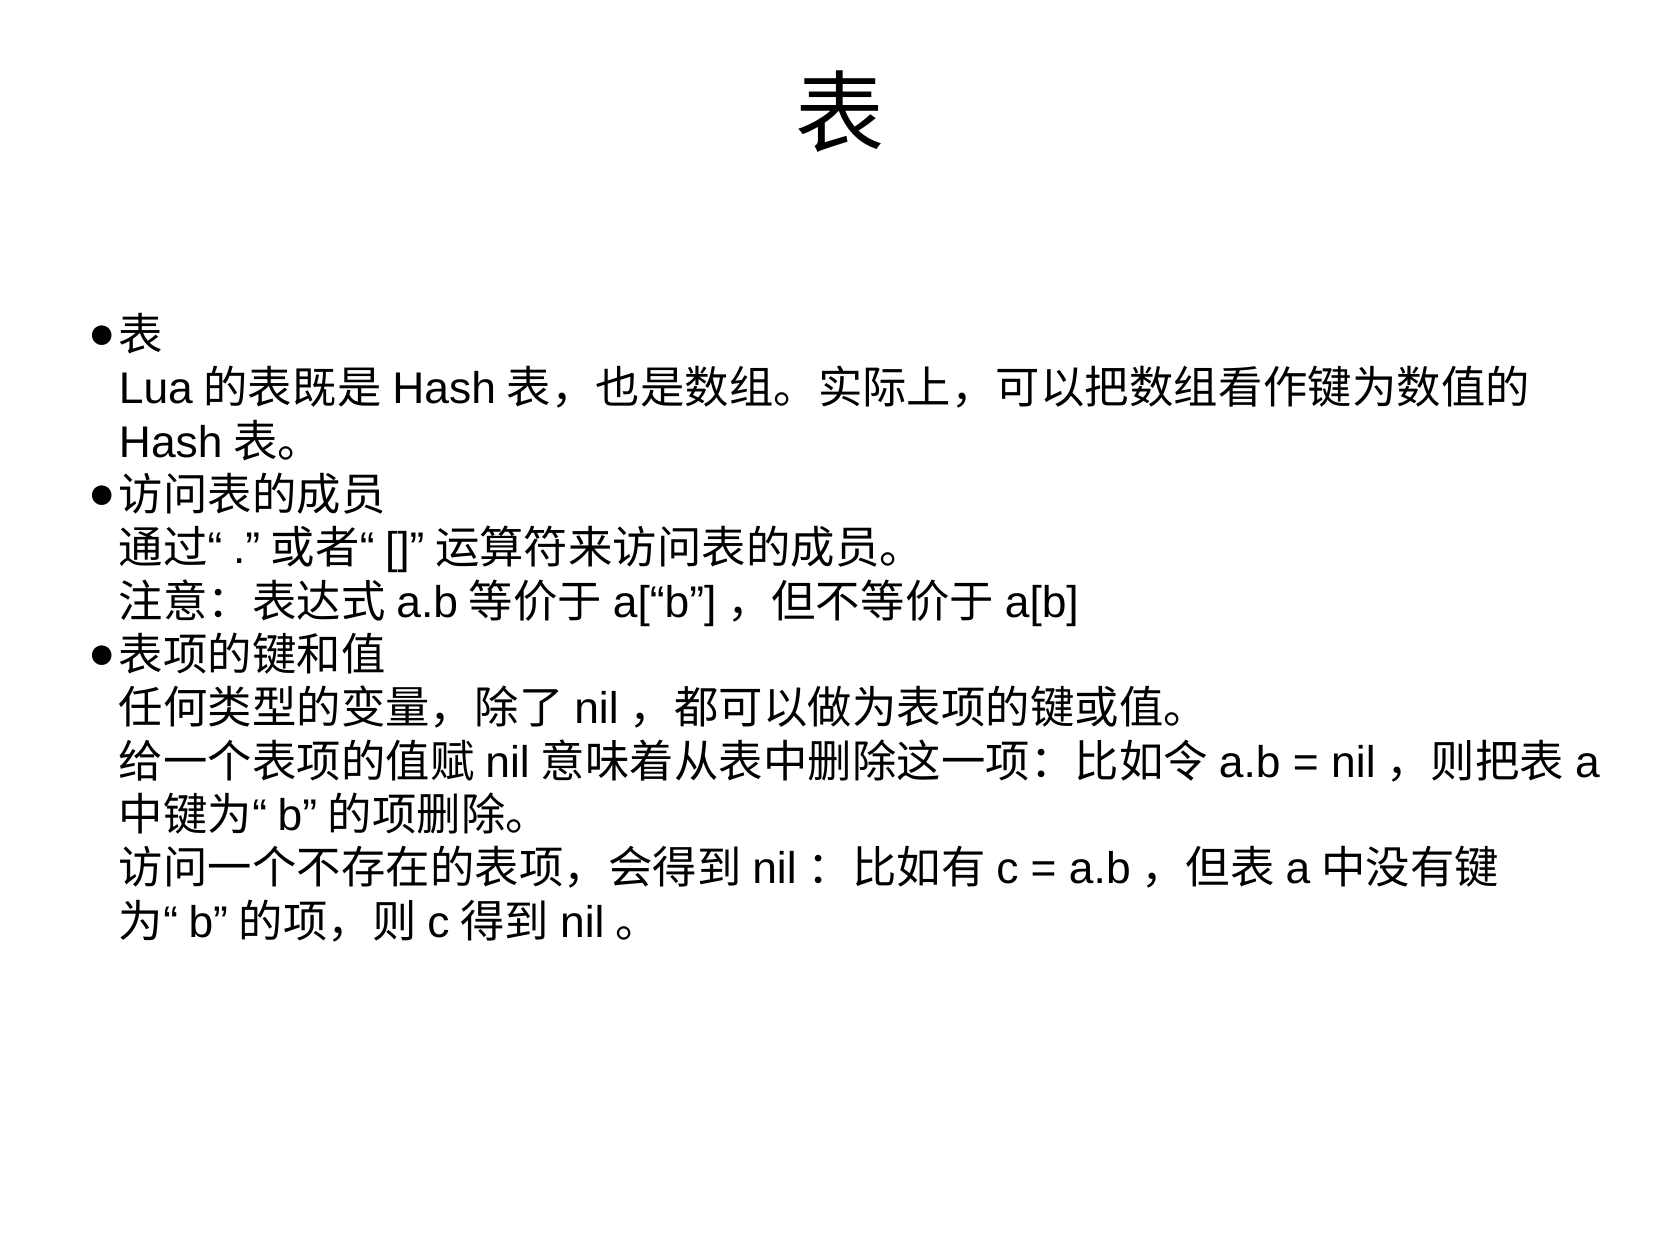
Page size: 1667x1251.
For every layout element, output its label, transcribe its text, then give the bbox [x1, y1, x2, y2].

title 表 [50, 50, 1630, 213]
list 表 Lua的表既是Hash表，也是数组。实际上，可以把数组看作键为数值的Hash表。 访问表的成员 通过“.”或者“[]”运算符来访问表的成员。 注意：表达式a.b等价于a[“b”]，但不等价于a[b] 表项的键和值 任何类型的变量，除了nil，都可以做为表项的键或值。 给一个表项的值赋nil意味着从表中删除这一项：比如令a.b = nil，则把表a中键为“b”的项删除。 访问一个不存在的表项，会得到nil：比如有c = a.b，但表a中没有键为“b”的项，则c得到nil。 [50, 300, 1630, 1213]
